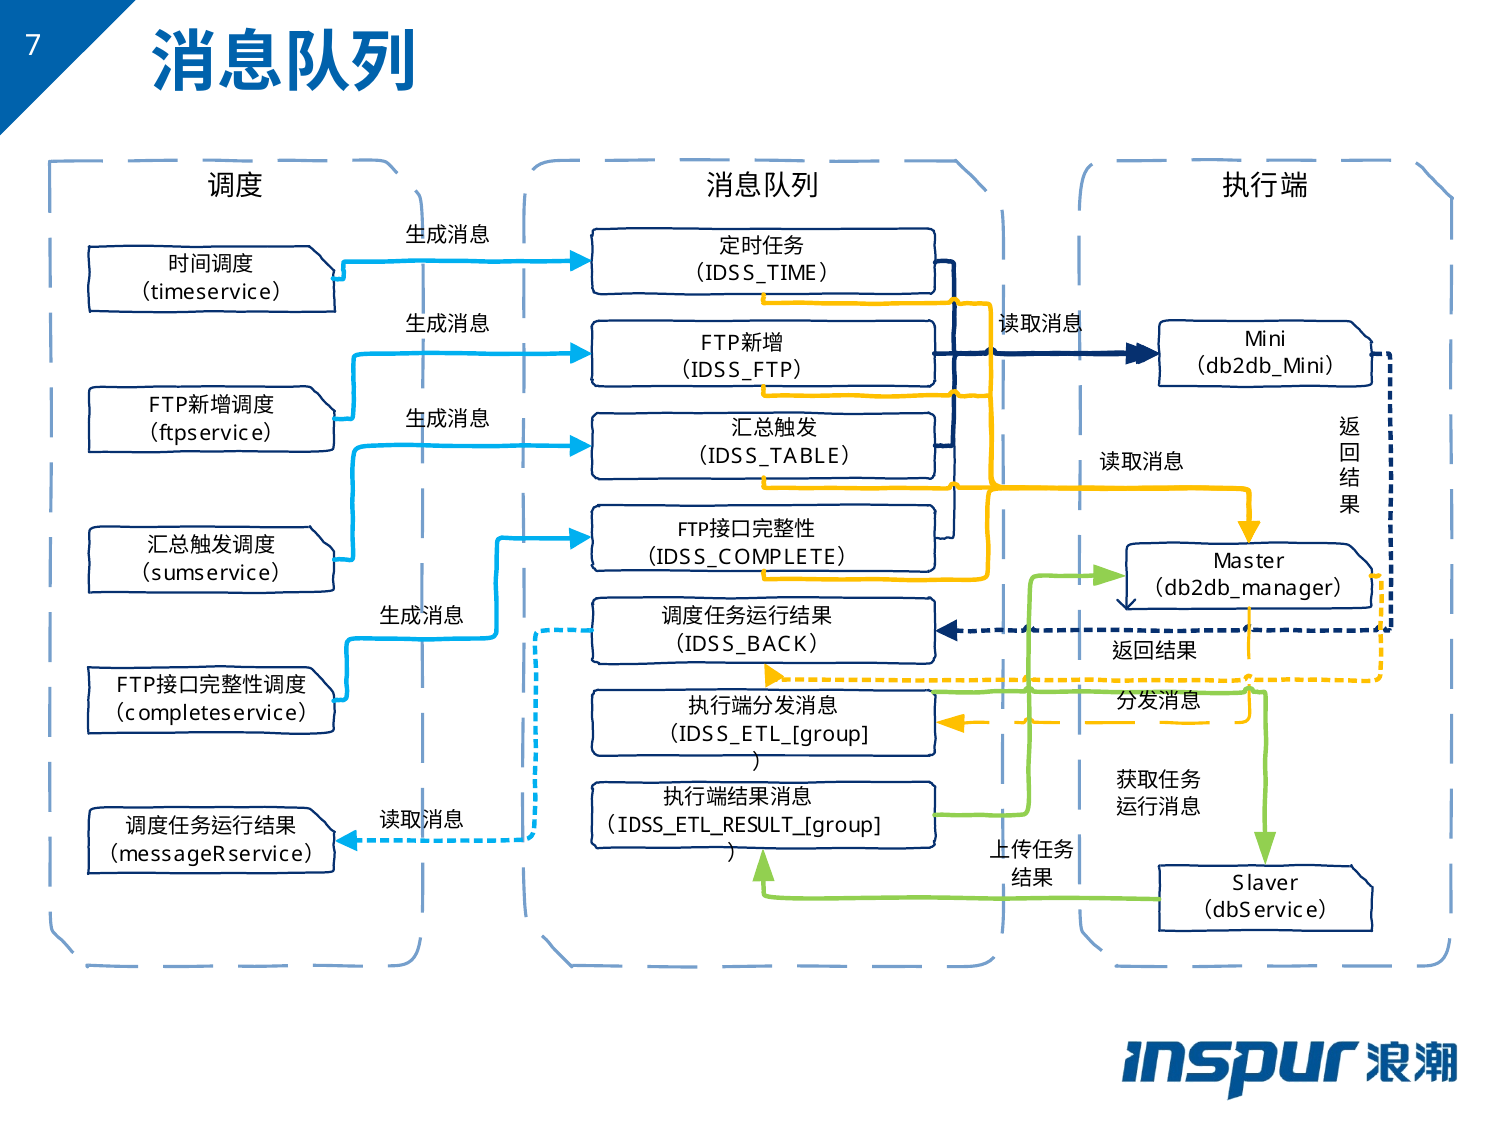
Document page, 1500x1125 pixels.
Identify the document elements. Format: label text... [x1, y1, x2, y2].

picture [1092, 1017, 1483, 1113]
picture [45, 155, 1455, 970]
text_box 消息队列 [135, 10, 1122, 107]
